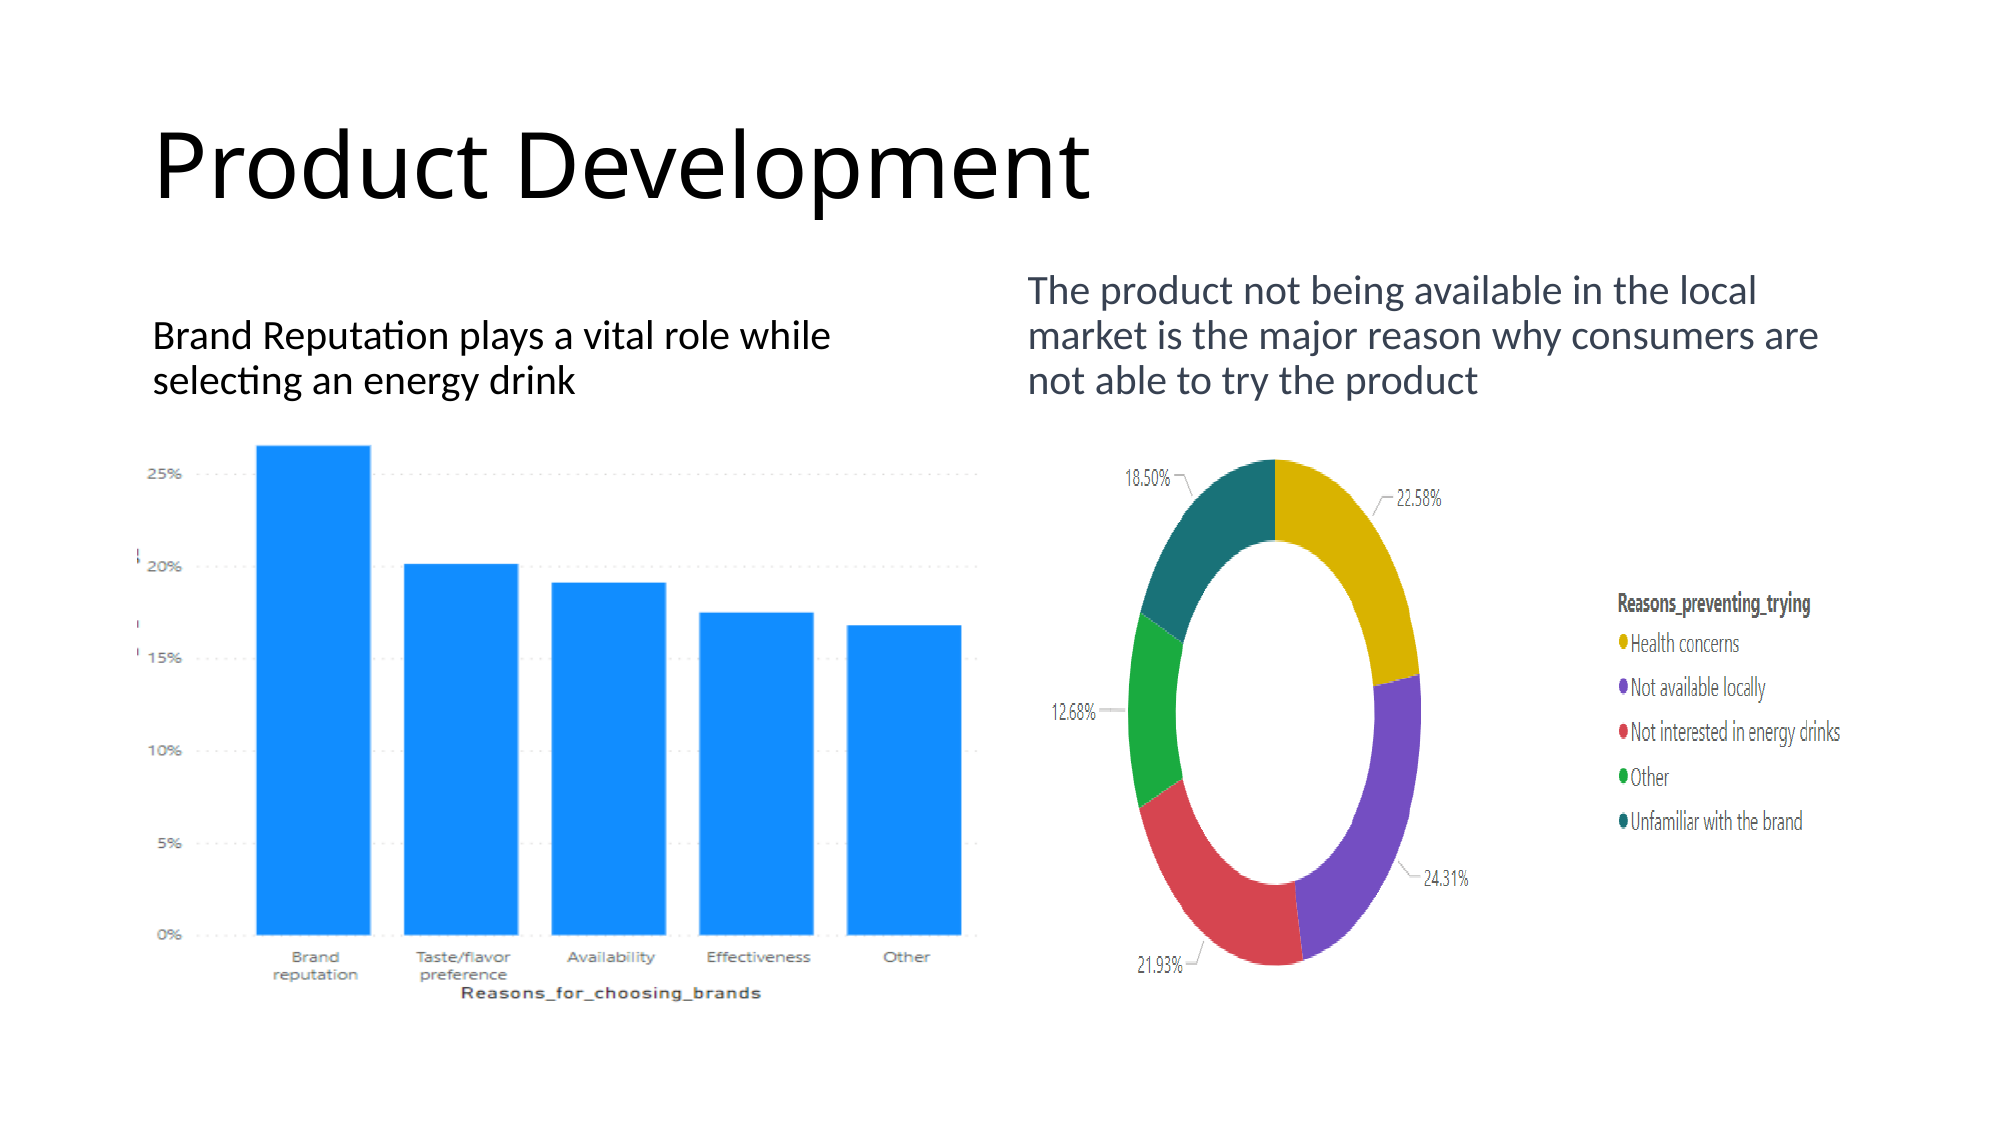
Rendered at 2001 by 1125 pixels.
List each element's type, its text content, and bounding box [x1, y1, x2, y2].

list The product not being available in the local market is the major reason why consumers are not able to try the product [1012, 275, 1863, 410]
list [1012, 410, 1863, 1016]
list Brand Reputation plays a vital role while selecting an energy drink [137, 275, 984, 410]
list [137, 410, 984, 1016]
title Product Development [137, 59, 1863, 278]
